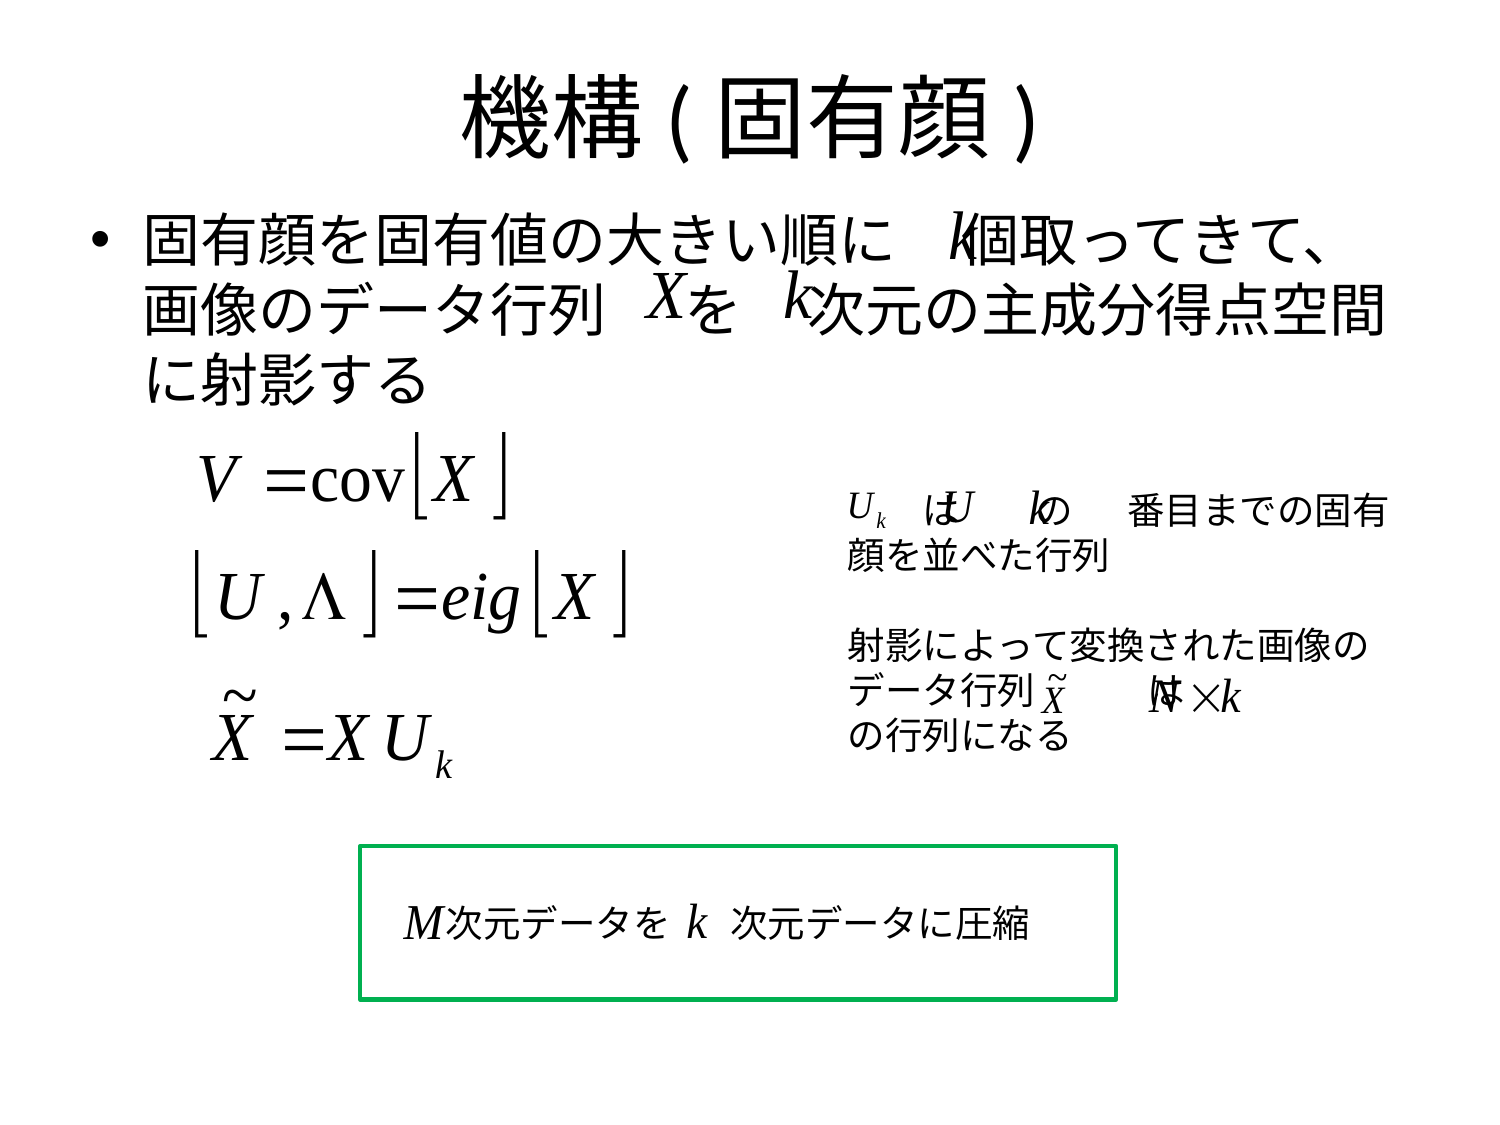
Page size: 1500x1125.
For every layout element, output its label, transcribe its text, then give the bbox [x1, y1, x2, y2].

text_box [773, 255, 829, 336]
list 固有顔を固有値の大きい順に 個取ってきて、画像のデータ行列 を 次元の主成分得点空間に射影する [75, 196, 1425, 421]
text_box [1033, 668, 1077, 721]
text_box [395, 892, 460, 948]
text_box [938, 195, 994, 277]
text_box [844, 479, 894, 539]
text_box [678, 893, 719, 952]
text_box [631, 255, 709, 331]
title 機構(固有顔) [75, 45, 1425, 185]
text_box 次元データを 次元データに圧縮 [358, 844, 1118, 1002]
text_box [938, 479, 988, 535]
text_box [1021, 479, 1061, 537]
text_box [191, 432, 515, 531]
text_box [197, 680, 466, 796]
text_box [182, 550, 638, 649]
text_box は の 番目までの固有顔を並べた行列 射影によって変換された画像のデータ行列 は の行列になる [832, 479, 1412, 765]
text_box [1139, 668, 1251, 726]
